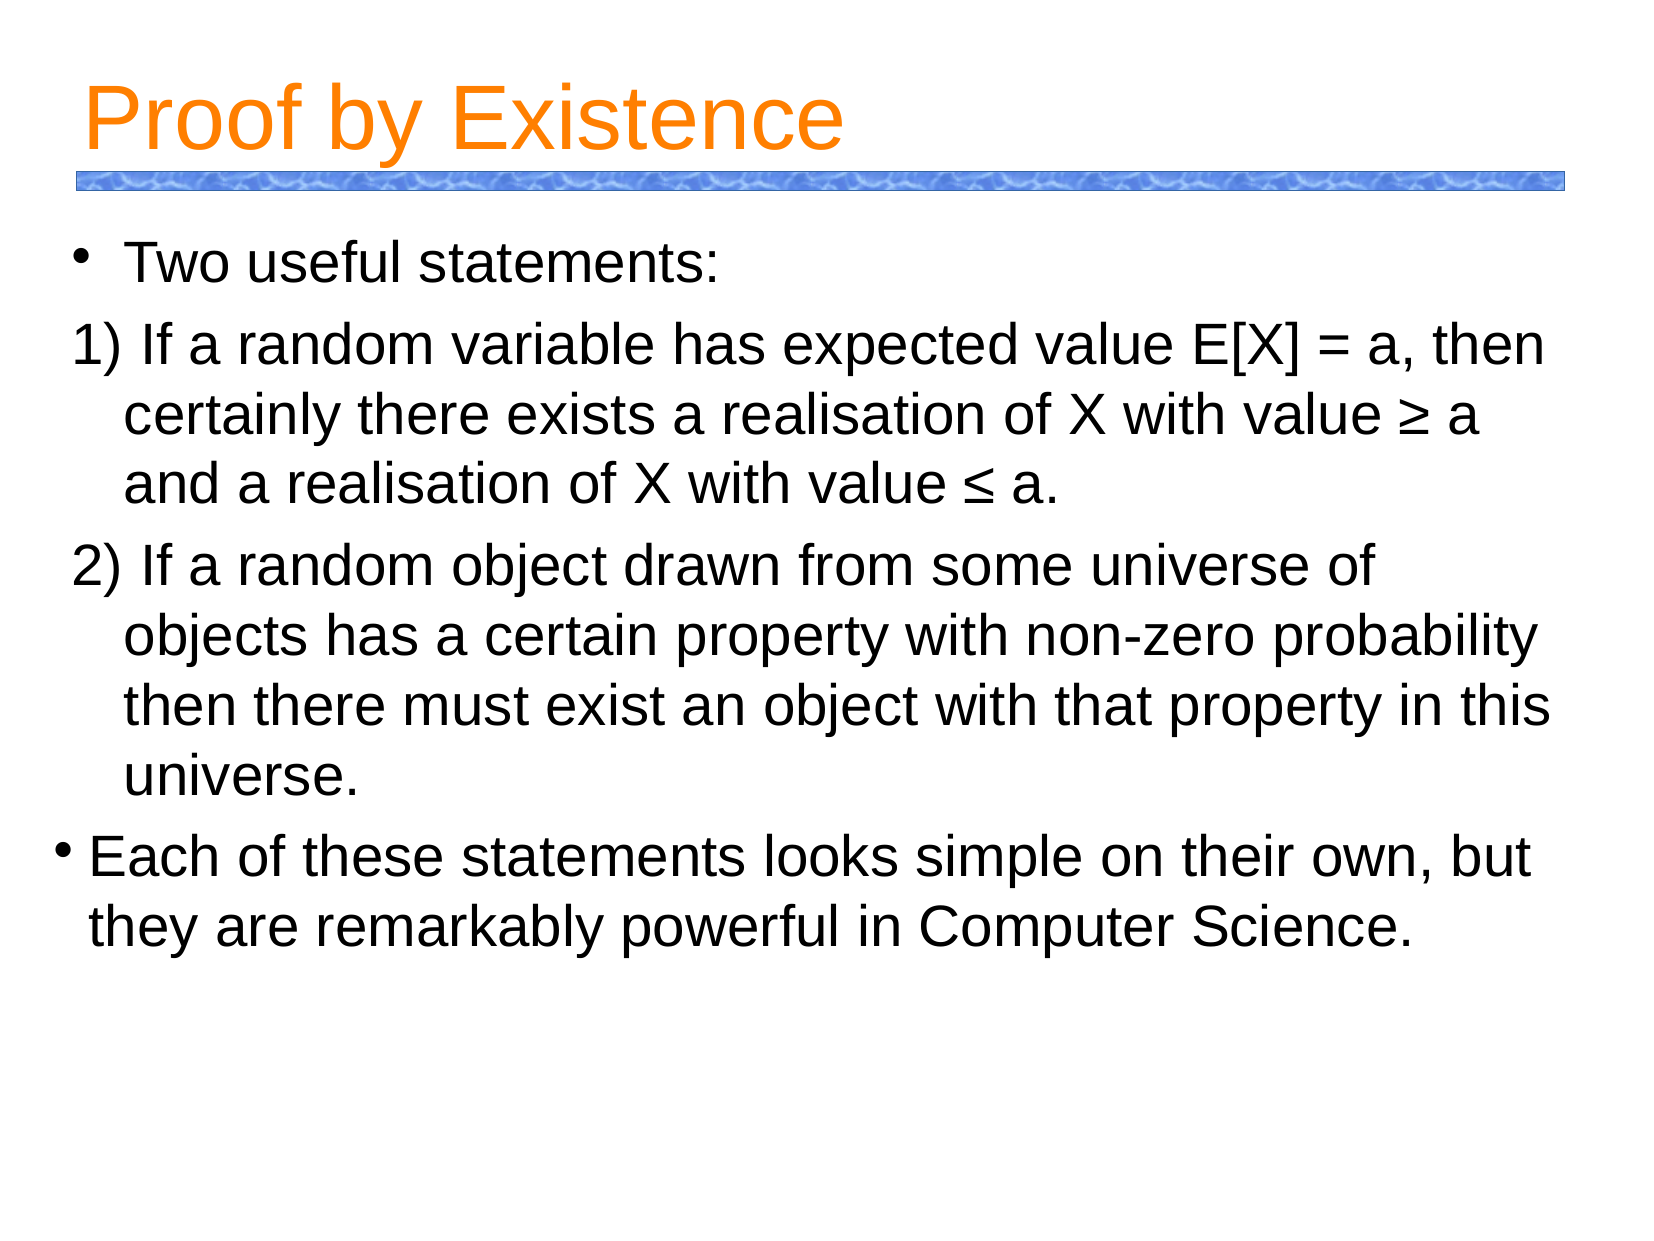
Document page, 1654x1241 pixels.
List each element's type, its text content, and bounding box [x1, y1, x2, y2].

text_box Two useful statements: If a random variable has expected value E[X] = a, then certainly there exists a realisation of X with value ≥ a and a realisation of X with value ≤ a. If a random object drawn from some universe of objects has a certain property with non-zero probability then there must exist an object with that property in this universe. Each of these statements looks simple on their own, but they are remarkably powerful in Computer Science. [53, 224, 1559, 1169]
picture [77, 172, 1564, 190]
text_box Proof by Existence [82, 49, 1571, 177]
